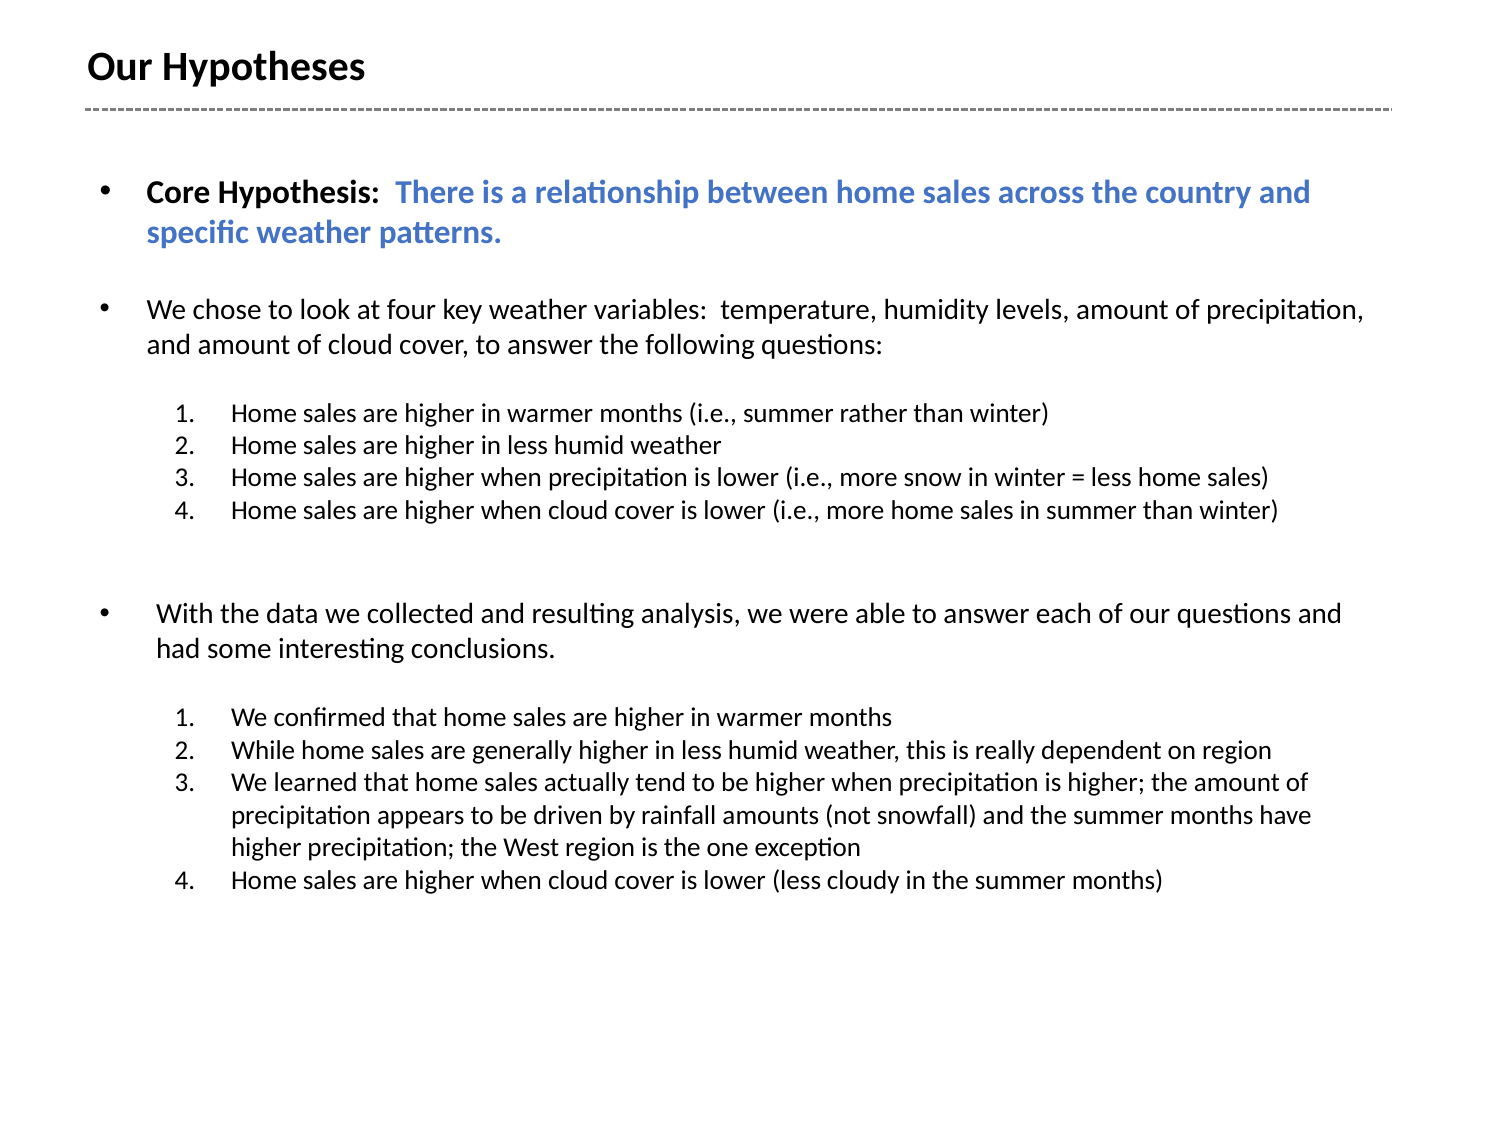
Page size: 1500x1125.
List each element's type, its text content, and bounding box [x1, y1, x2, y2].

text_box Our Hypotheses [72, 31, 381, 97]
text_box Core Hypothesis: There is a relationship between home sales across the country and specific weather patterns. We chose to look at four key weather variables: temperature, humidity levels, amount of precipitation, and amount of cloud cover, to answer the following questions: Home sales are higher in warmer months (i.e., summer rather than winter) Home sales are higher in less humid weather Home sales are higher when precipitation is lower (i.e., more snow in winter = less home sales) Home sales are higher when cloud cover is lower (i.e., more home sales in summer than winter) With the data we collected and resulting analysis, we were able to answer each of our questions and had some interesting conclusions. We confirmed that home sales are higher in warmer months While home sales are generally higher in less humid weather, this is really dependent on region We learned that home sales actually tend to be higher when precipitation is higher; the amount of precipitation appears to be driven by rainfall amounts (not snowfall) and the summer months have higher precipitation; the West region is the one exception Home sales are higher when cloud cover is lower (less cloudy in the summer months) [84, 162, 1392, 902]
